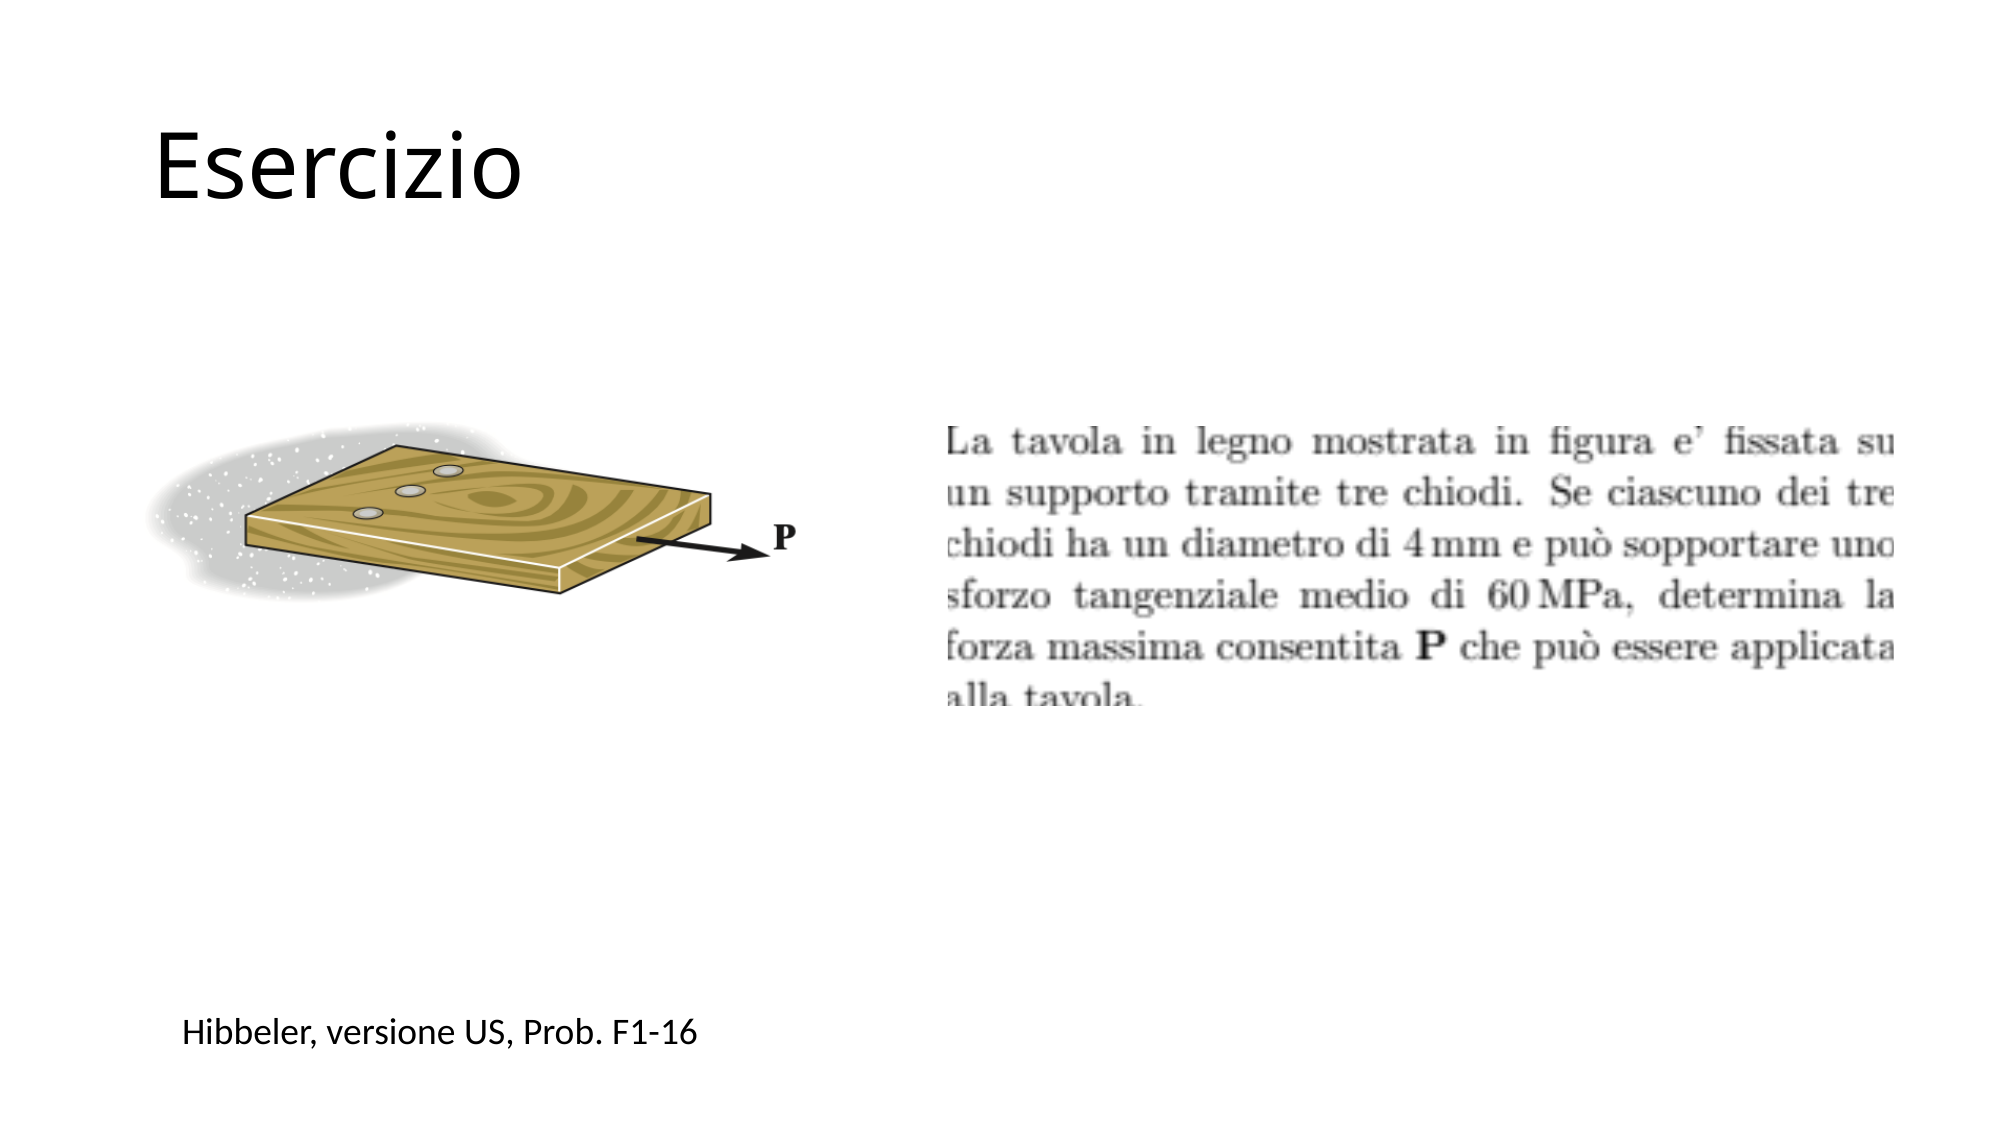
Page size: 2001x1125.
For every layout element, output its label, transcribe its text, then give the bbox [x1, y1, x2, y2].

picture [947, 426, 1894, 706]
text_box Hibbeler, versione US, Prob. F1-16 [167, 999, 714, 1059]
title Esercizio [137, 59, 1863, 278]
picture [88, 269, 878, 636]
